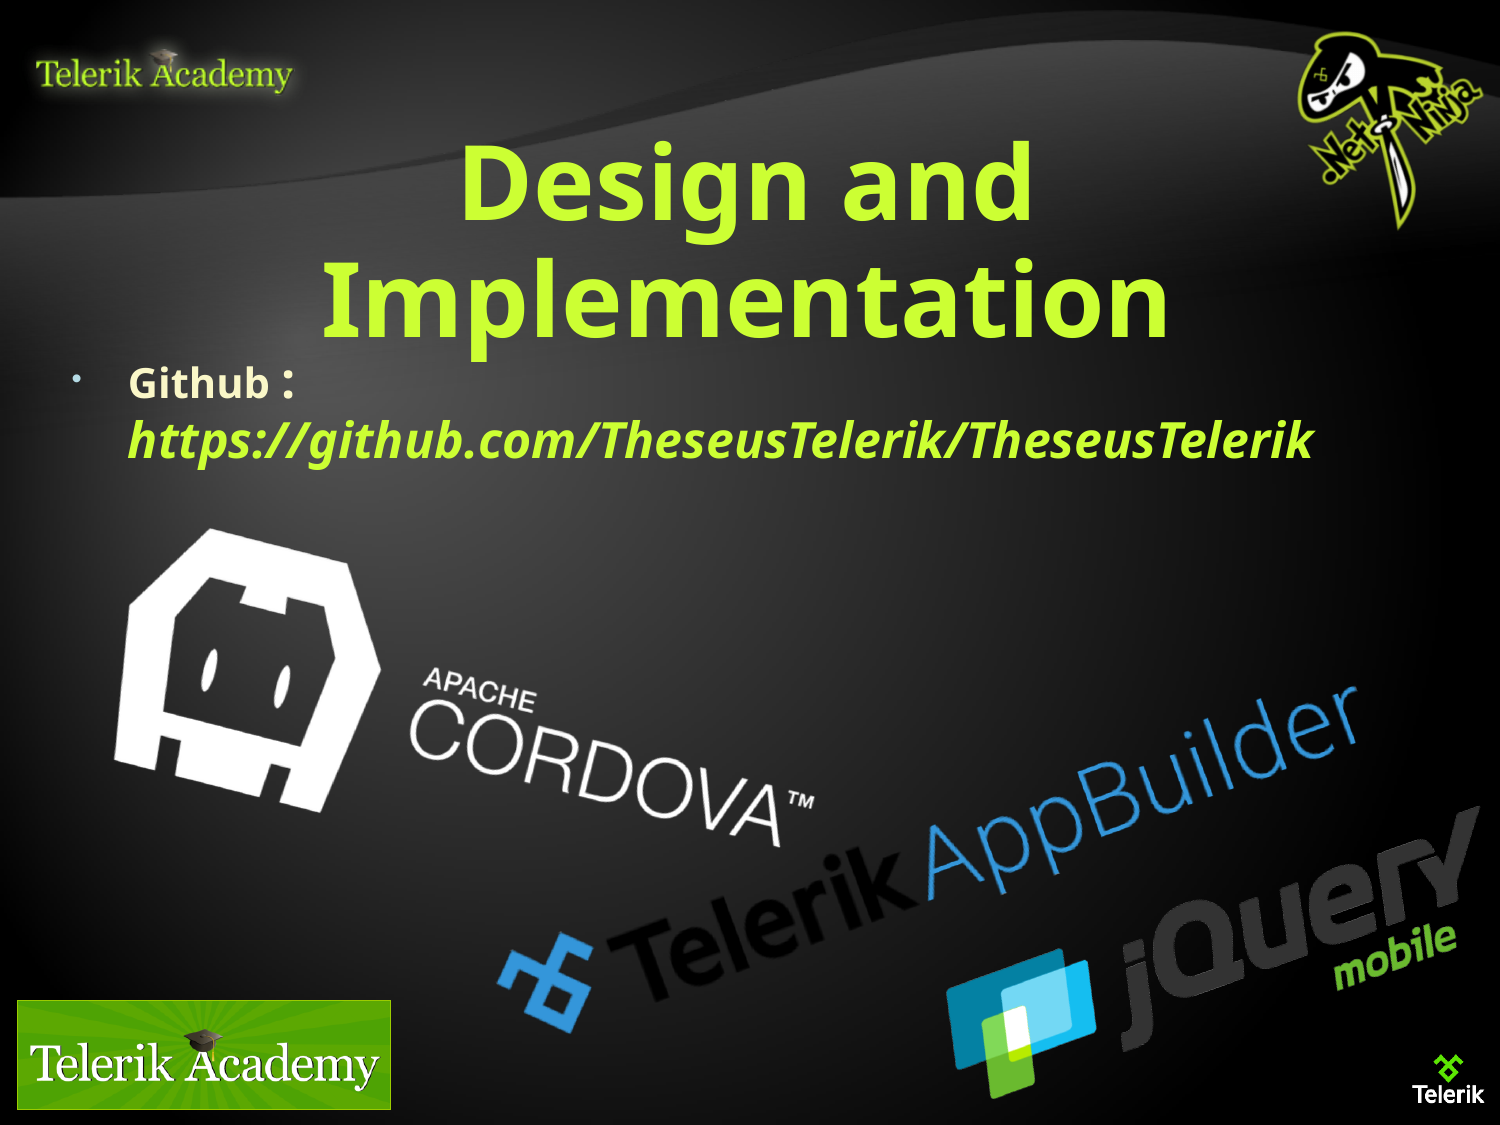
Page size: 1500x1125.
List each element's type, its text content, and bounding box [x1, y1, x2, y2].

title Design and Implementation [97, 185, 1398, 298]
picture [0, 0, 1500, 1125]
subtitle Github : https://github.com/TheseusTelerik/TheseusTelerik [71, 302, 1436, 585]
